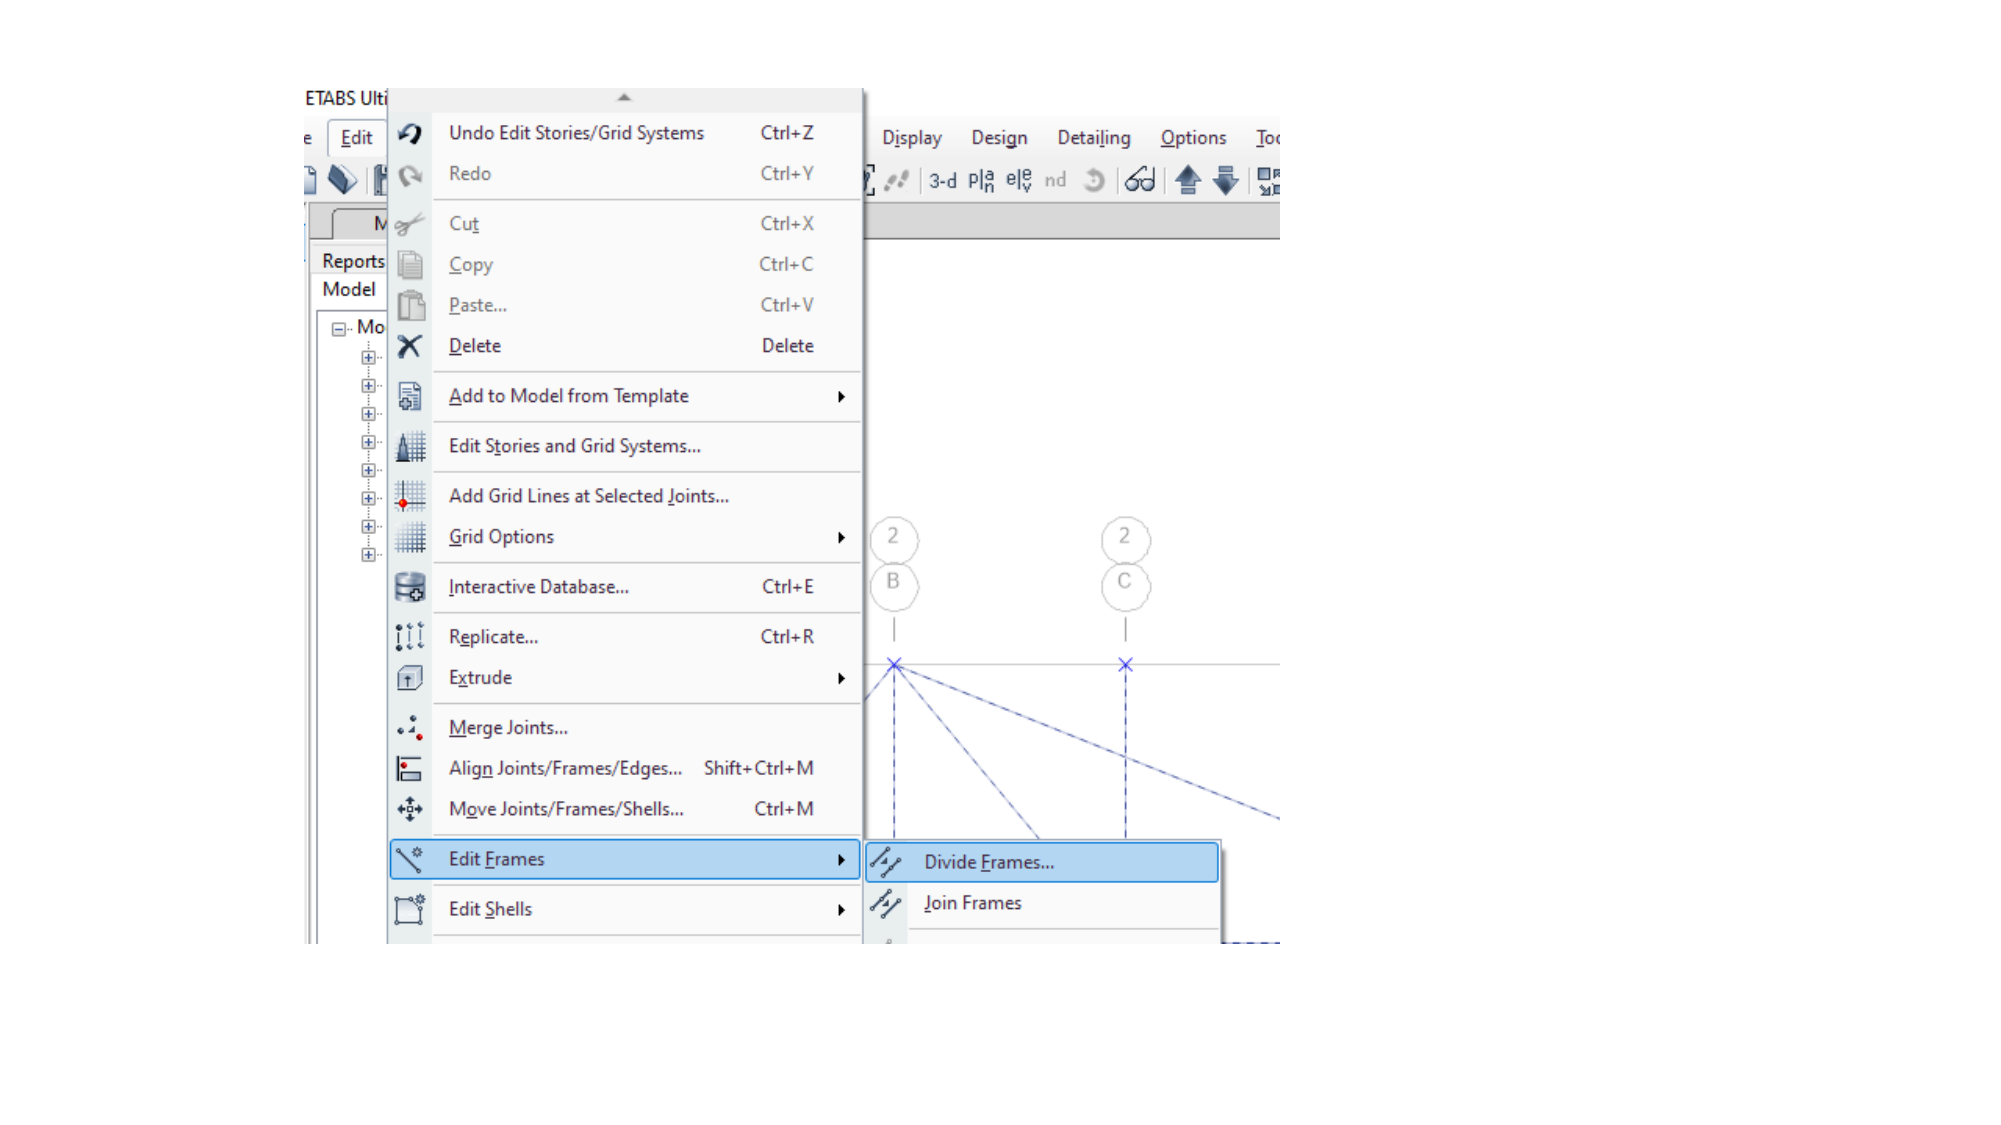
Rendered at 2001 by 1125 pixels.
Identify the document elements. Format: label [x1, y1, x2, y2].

picture [304, 88, 1280, 944]
